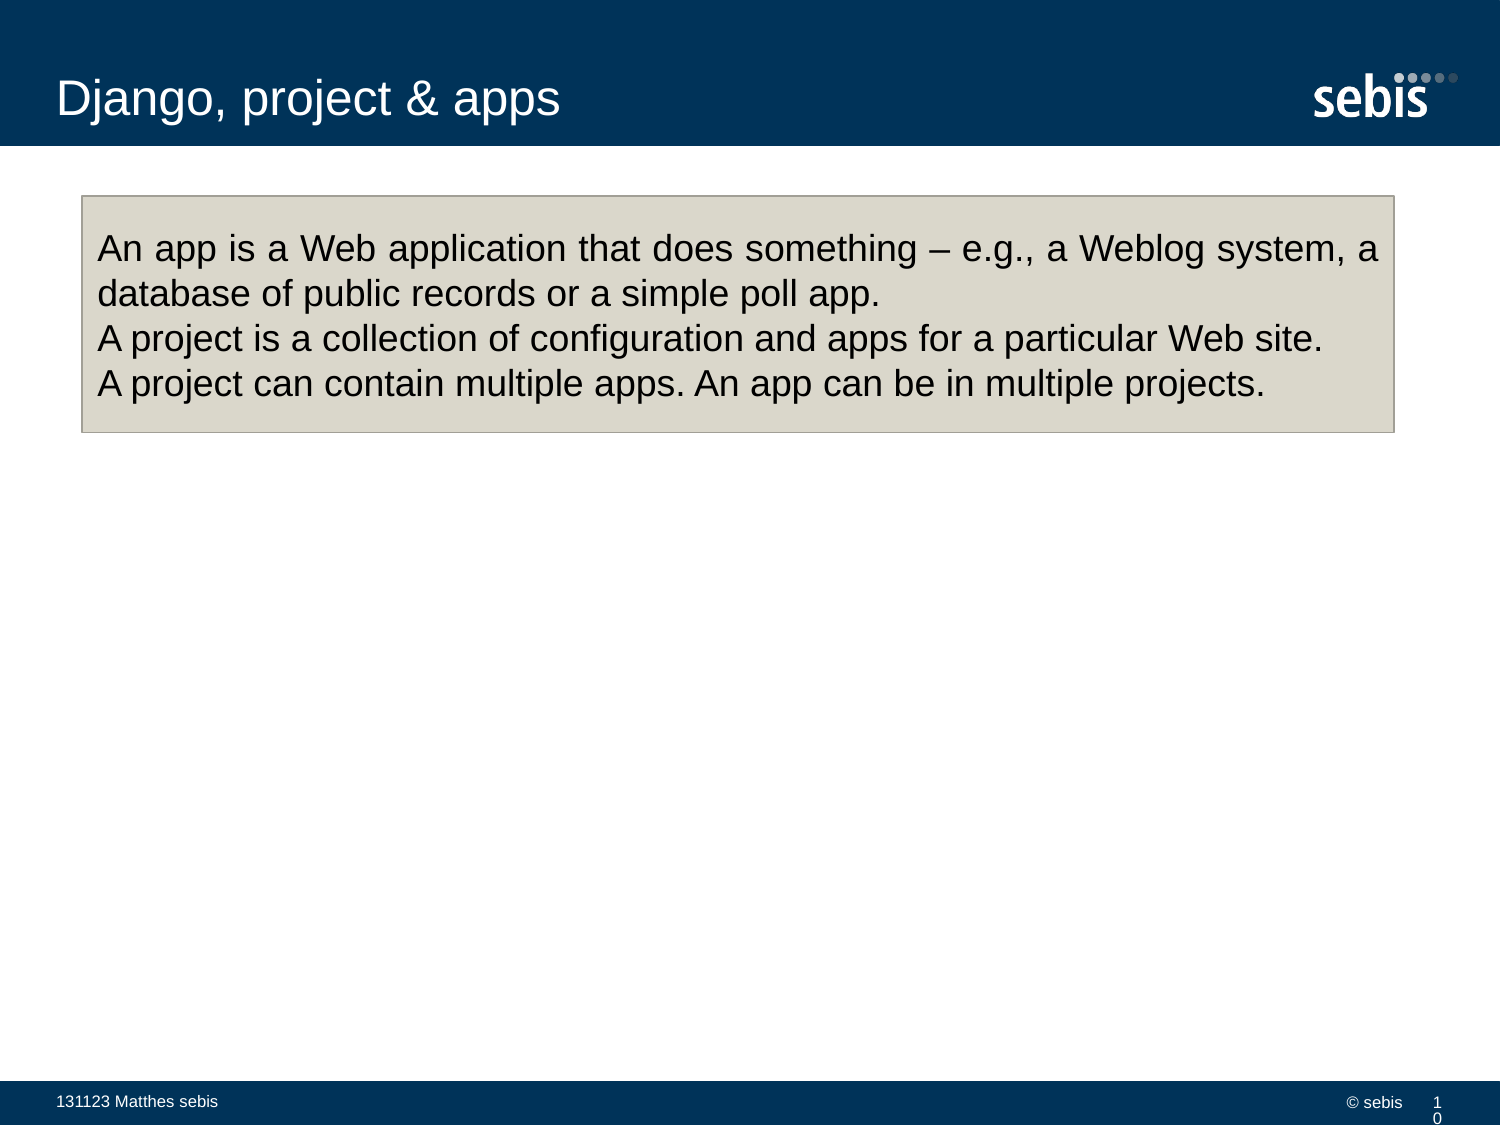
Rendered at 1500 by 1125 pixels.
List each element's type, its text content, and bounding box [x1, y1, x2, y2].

slide_number 10 [1417, 1077, 1460, 1125]
title Django, project & apps [40, 6, 1278, 126]
text_box An app is a Web application that does something – e.g., a Weblog system, a database of public records or a simple poll app. A project is a collection of configuration and apps for a particular Web site. A project can contain multiple apps. An app can be in multiple projects. [81, 195, 1395, 433]
slide_number © sebis [1154, 1077, 1417, 1125]
footer 131123 Matthes sebis [40, 1077, 751, 1125]
